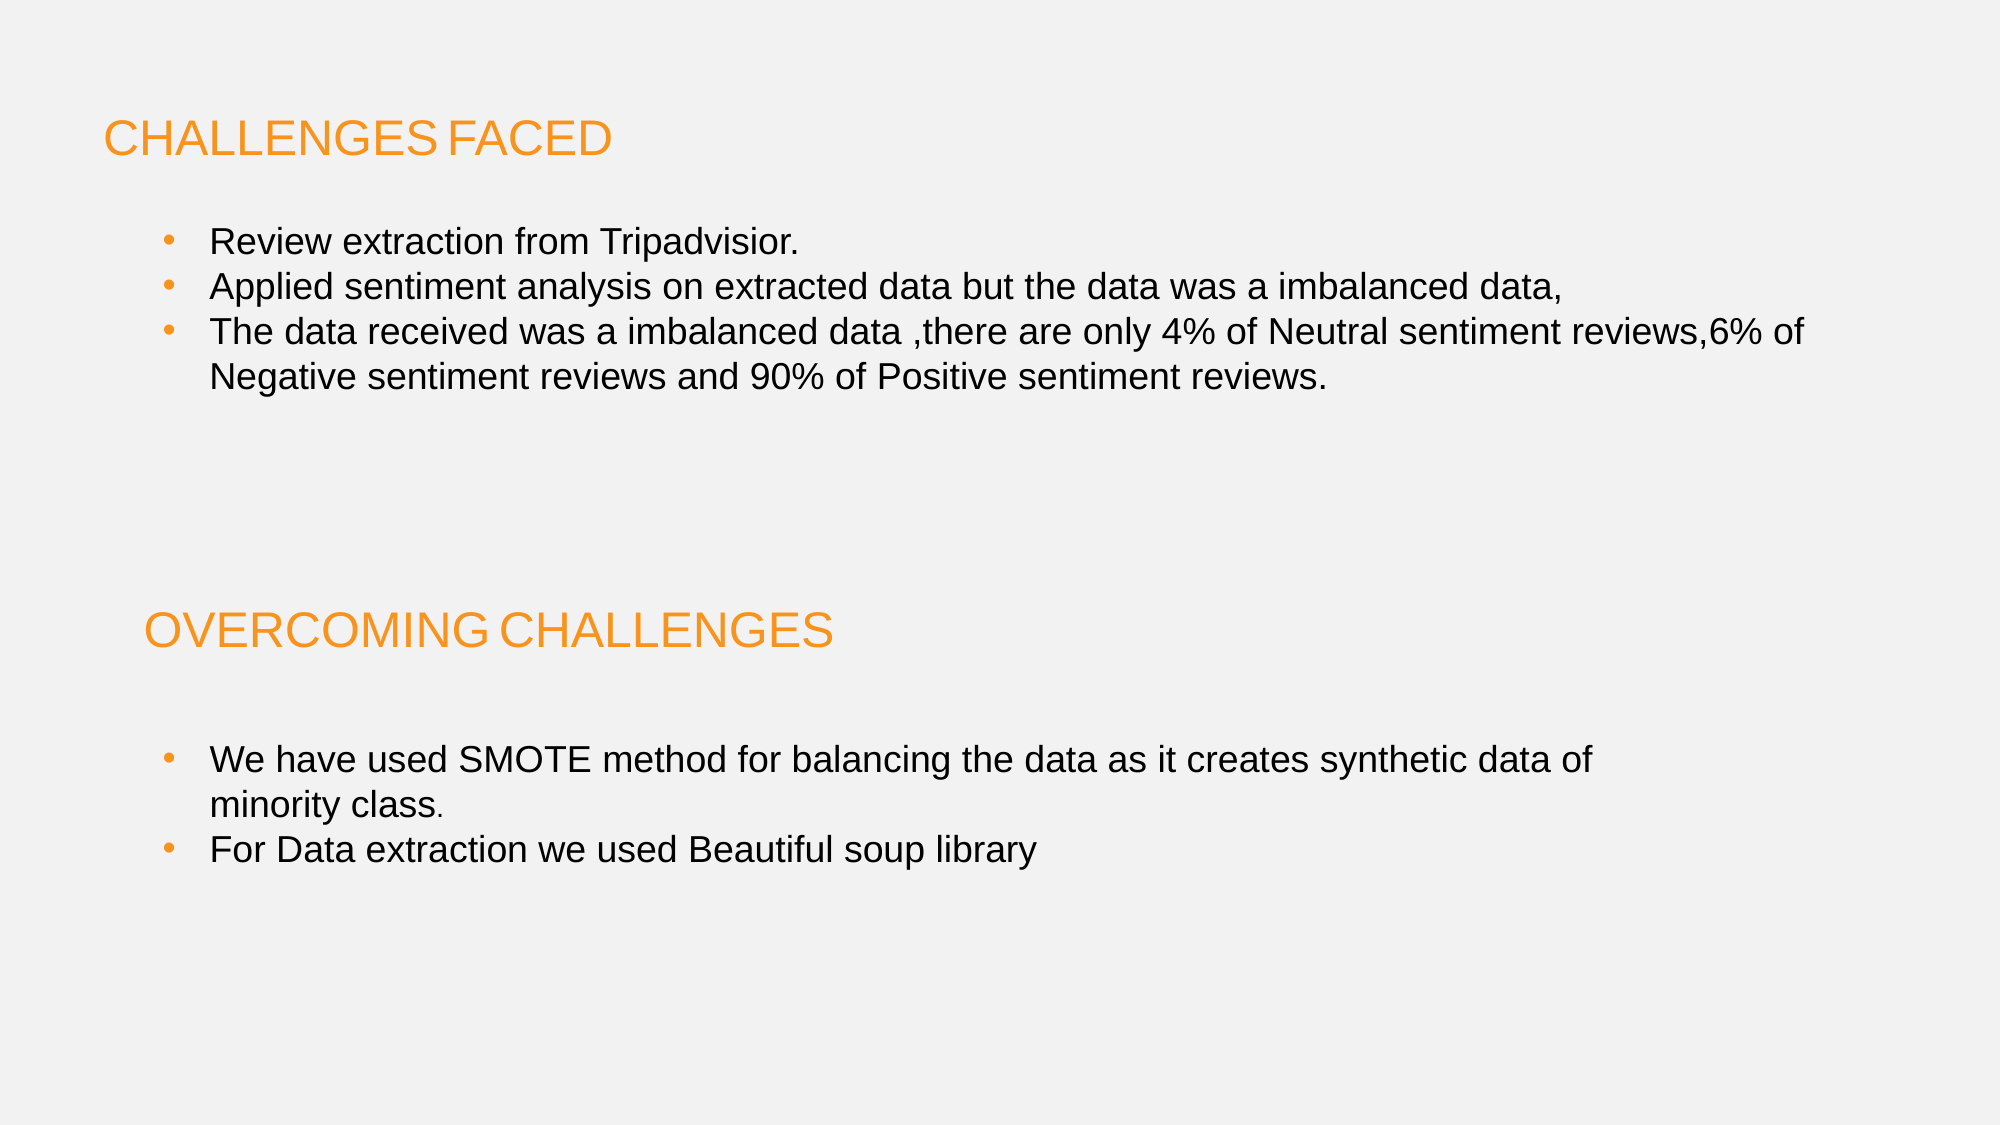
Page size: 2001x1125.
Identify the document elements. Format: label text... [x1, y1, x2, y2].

text_box Review extraction from Tripadvisior. Applied sentiment analysis on extracted data but the data was a imbalanced data, The data received was a imbalanced data ,there are only 4% of Neutral sentiment reviews,6% of Negative sentiment reviews and 90% of Positive sentiment reviews. [147, 209, 1841, 450]
text_box We have used SMOTE method for balancing the data as it creates synthetic data of minority class. For Data extraction we used Beautiful soup library [147, 727, 1703, 878]
text_box CHALLENGES FACED [88, 97, 853, 173]
text_box OVERCOMING CHALLENGES [128, 590, 1448, 666]
